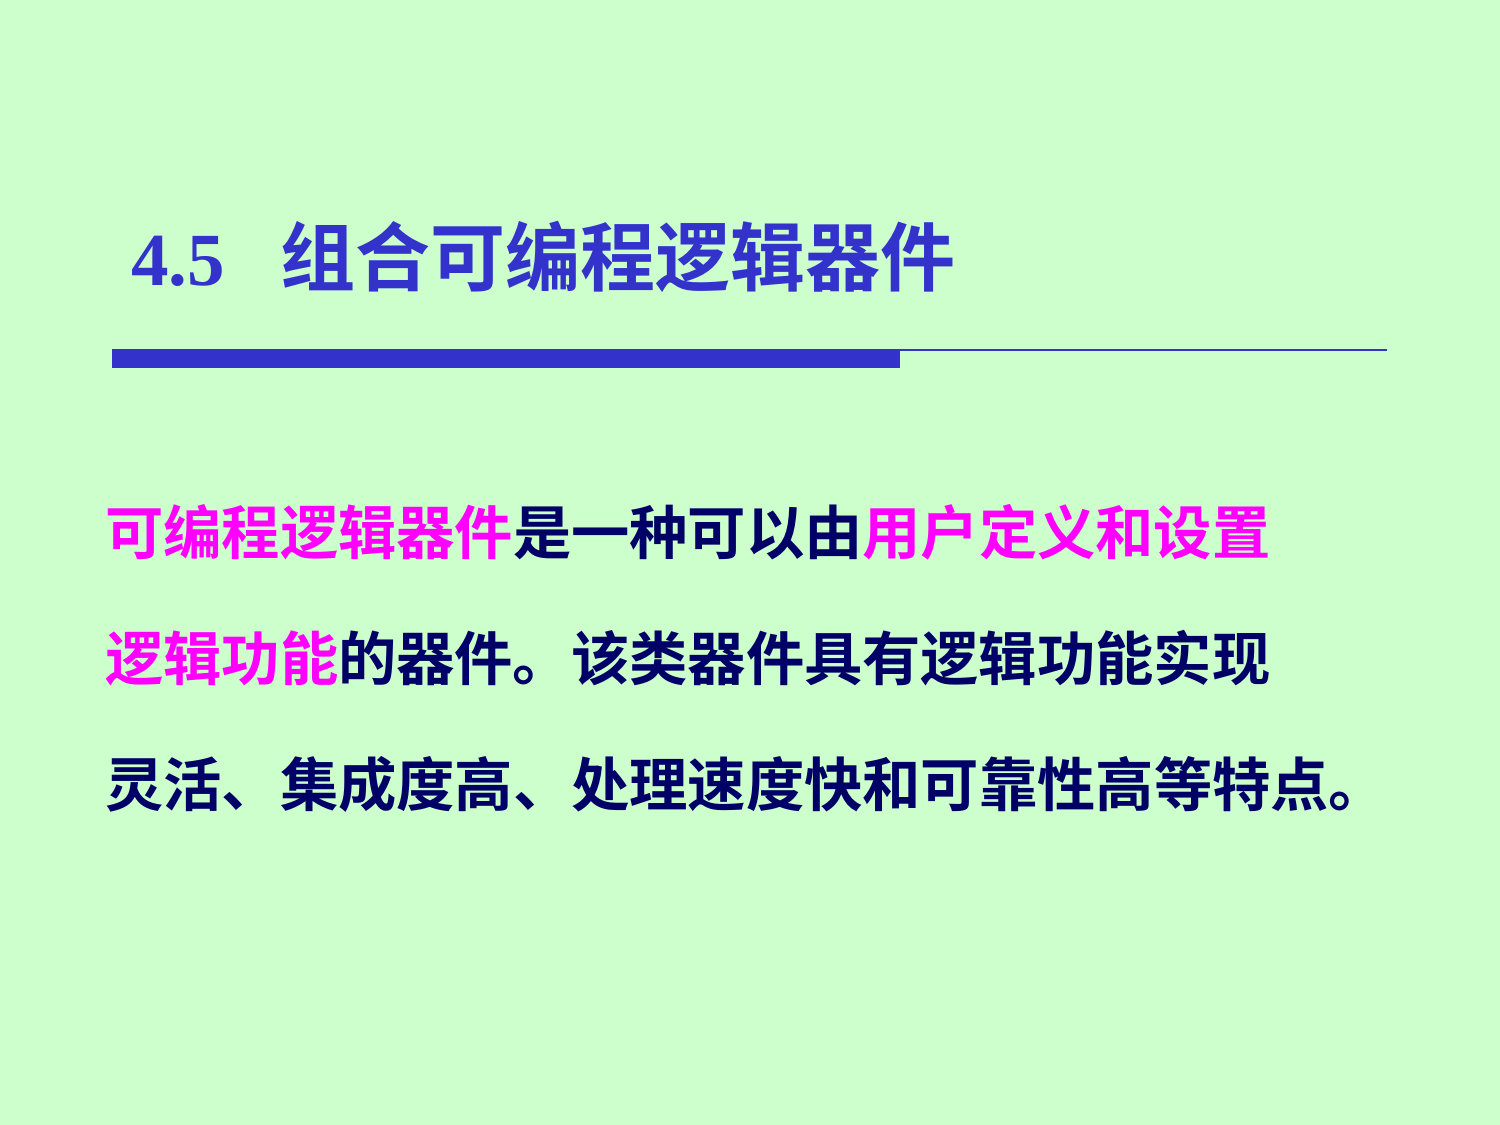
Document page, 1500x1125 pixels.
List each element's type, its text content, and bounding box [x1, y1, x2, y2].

text_box 4.5 组合可编程逻辑器件 [116, 172, 971, 338]
text_box 可编程逻辑器件是一种可以由用户定义和设置 逻辑功能的器件。该类器件具有逻辑功能实现 灵活、集成度高、处理速度快和可靠性高等特点。 [90, 432, 1402, 826]
